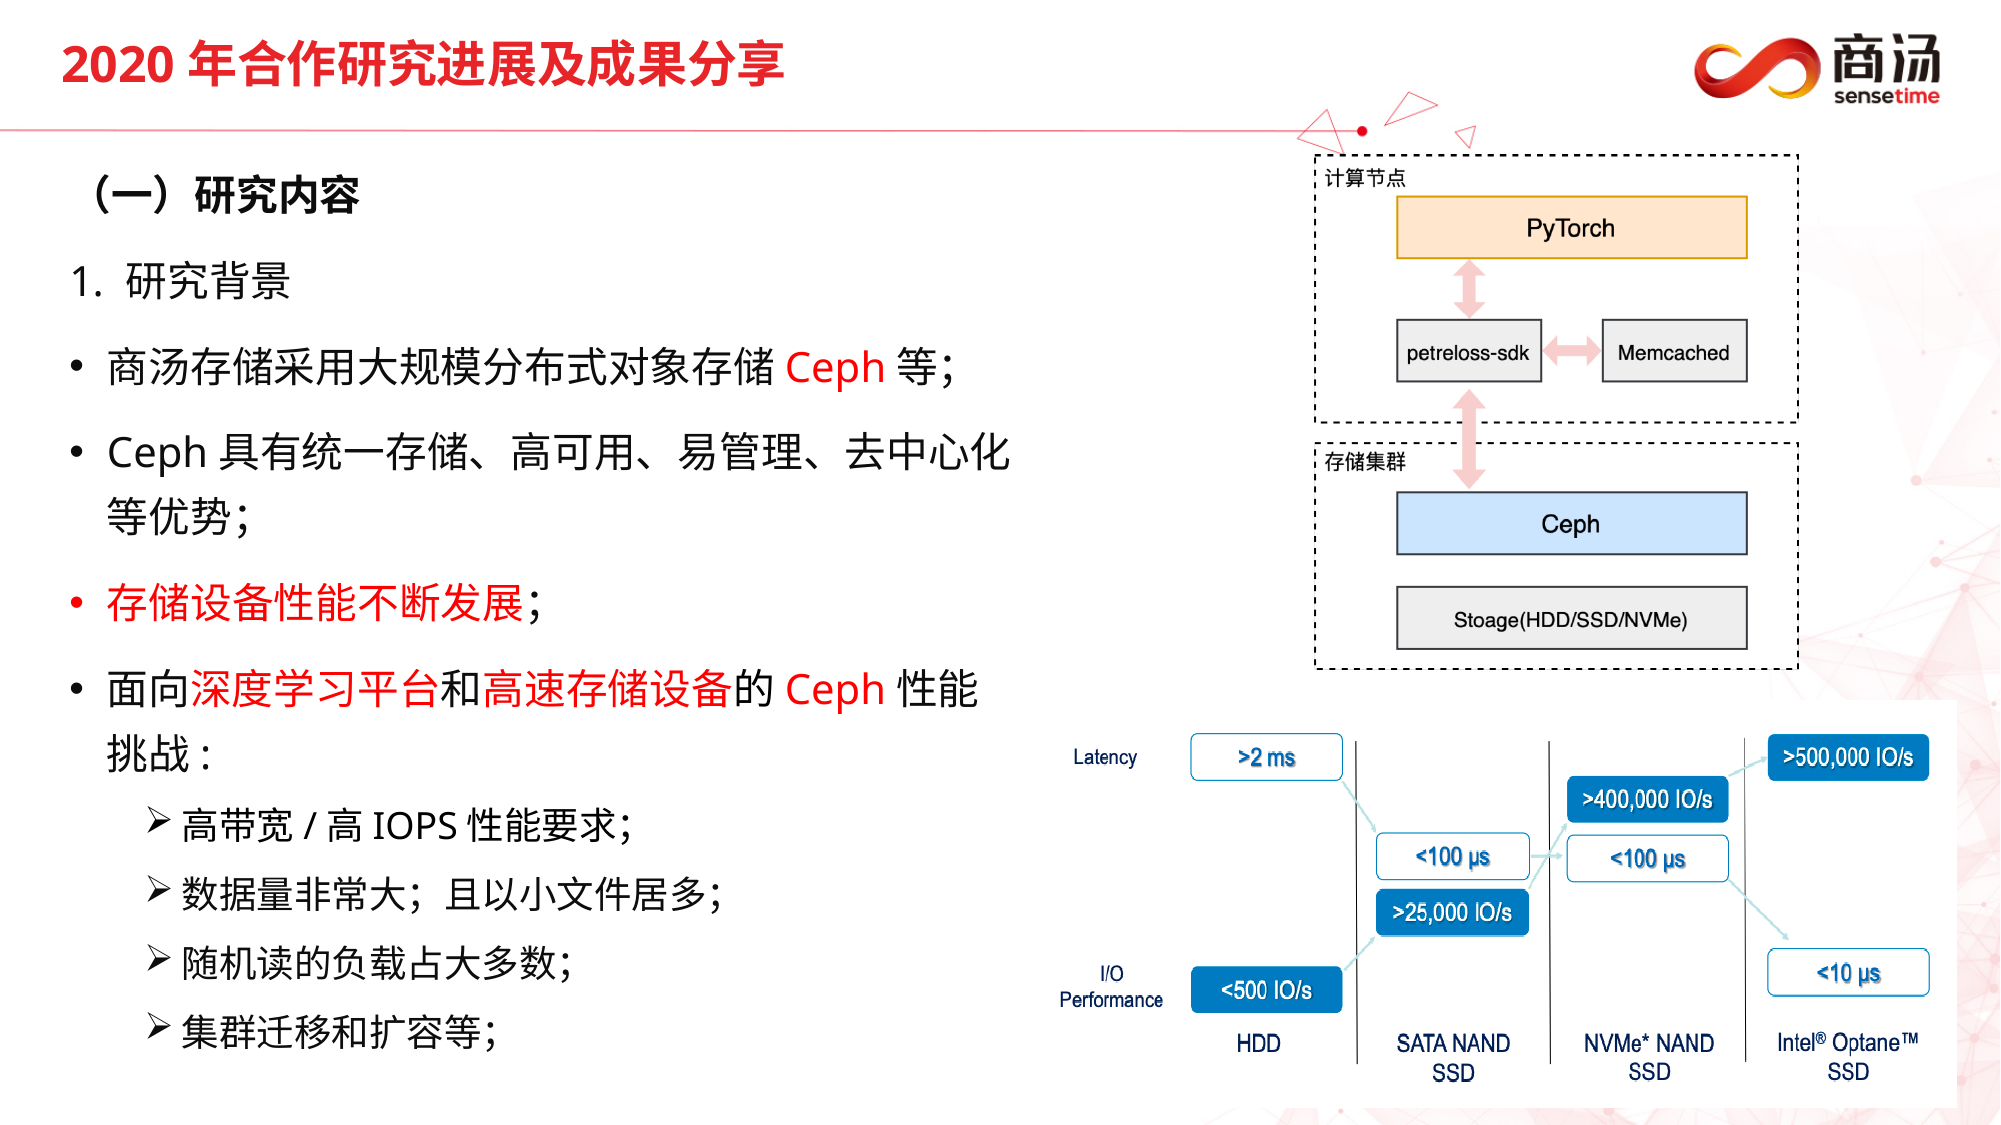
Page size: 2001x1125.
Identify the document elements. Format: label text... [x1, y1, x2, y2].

text_box （一）研究内容 研究背景 商汤存储采用大规模分布式对象存储Ceph等； Ceph具有统一存储、高可用、易管理、去中心化等优势； 存储设备性能不断发展； 面向深度学习平台和高速存储设备的Ceph性能挑战: 高带宽/高IOPS性能要求； 数据量非常大；且以小文件居多； 随机读的负载占大多数； 集群迁移和扩容等； [54, 146, 1030, 1057]
title 2020年合作研究进展及成果分享 [46, 23, 1584, 110]
picture [0, 0, 2001, 1125]
